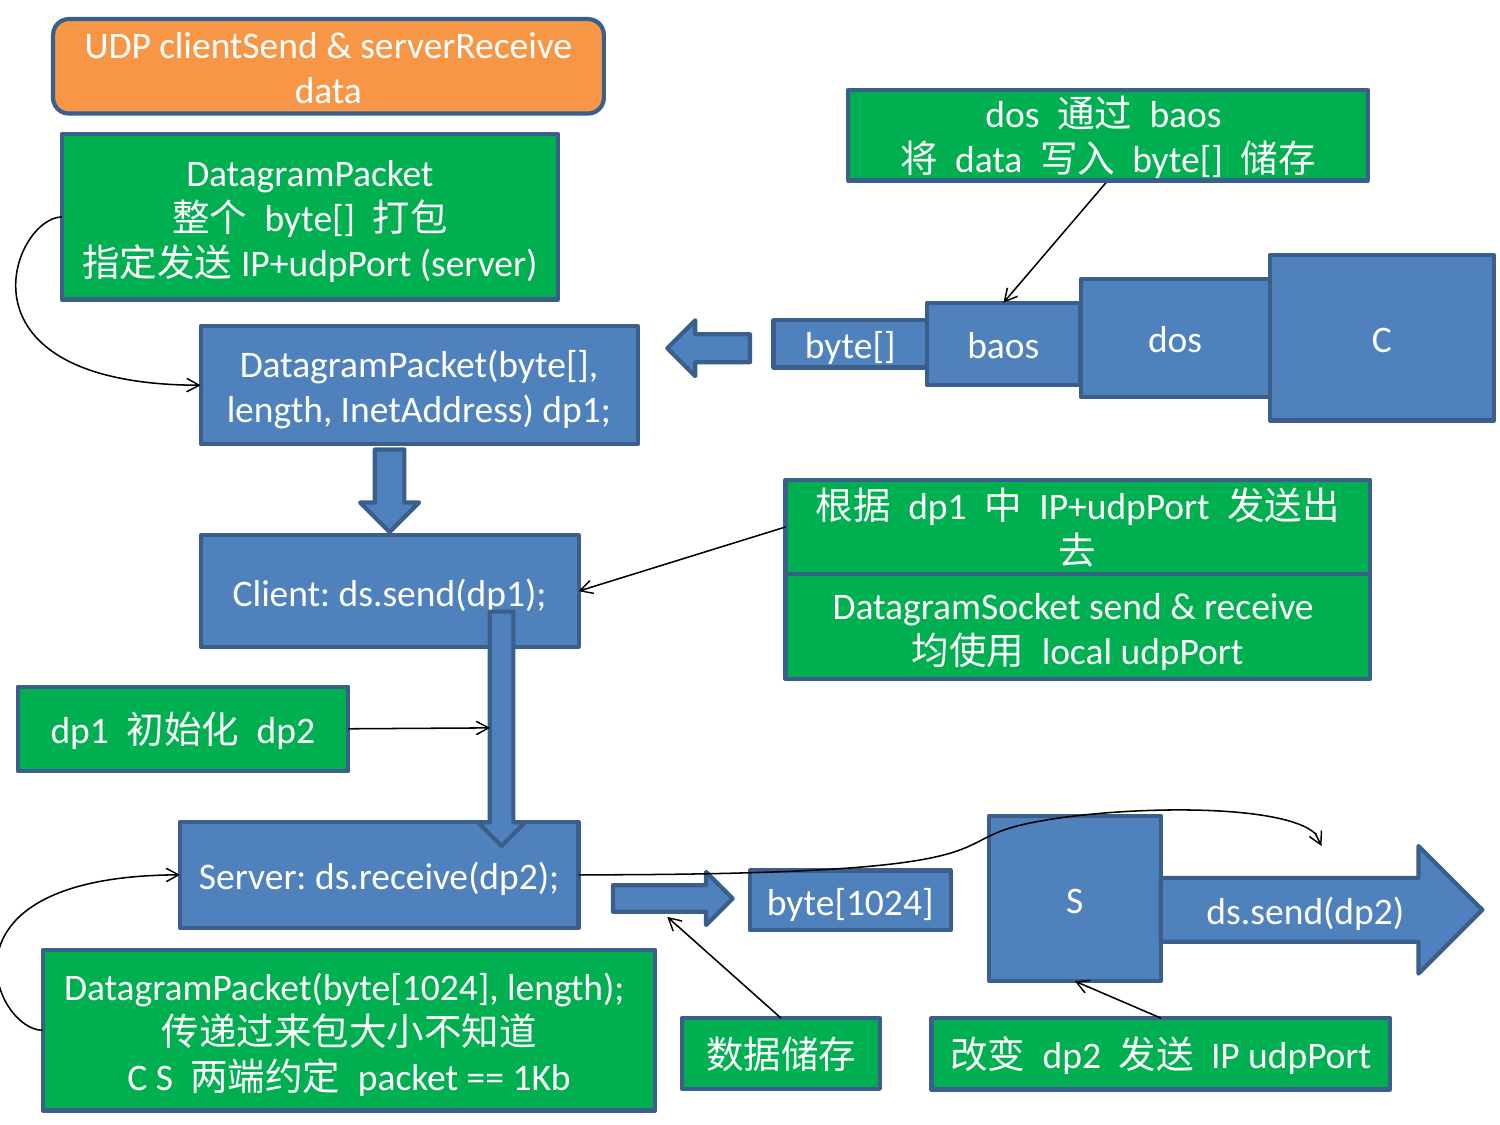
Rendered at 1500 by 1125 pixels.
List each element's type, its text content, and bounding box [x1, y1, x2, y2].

text_box baos [925, 301, 1082, 387]
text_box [1074, 980, 1161, 1019]
text_box S [987, 883, 1163, 983]
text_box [578, 845, 1419, 876]
text_box DatagramPacket 整个 byte[] 打包 指定发送IP+udpPort (server) [60, 132, 560, 302]
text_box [42, 874, 181, 1031]
text_box dp1 初始化 dp2 [16, 685, 350, 773]
text_box 改变 dp2 发送 IP udpPort [929, 1016, 1392, 1092]
text_box byte[] [771, 318, 929, 370]
text_box [665, 318, 753, 379]
text_box byte[1024] [748, 883, 953, 932]
text_box DatagramPacket(byte[1024], length);传递过来包大小不知道 C S 两端约定 packet == 1Kb [41, 948, 657, 1113]
text_box 数据储存 [680, 1016, 882, 1091]
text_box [667, 916, 782, 1019]
text_box Server: ds.receive(dp2); [178, 820, 581, 930]
text_box dos 通过 baos 将 data 写入 byte[] 储存 [846, 88, 1370, 183]
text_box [1003, 180, 1109, 303]
text_box UDP clientSend & serverReceive data [50, 16, 606, 116]
text_box [358, 447, 422, 535]
text_box dos [1079, 277, 1272, 399]
text_box DatagramSocket send & receive 均使用 local udpPort [783, 572, 1372, 681]
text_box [61, 216, 201, 386]
text_box S [987, 814, 1163, 844]
text_box Client: ds.send(dp1); [199, 533, 581, 649]
text_box [610, 883, 735, 915]
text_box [578, 526, 786, 592]
text_box C [1268, 253, 1496, 423]
text_box DatagramPacket(byte[], length, InetAddress) dp1; [199, 324, 640, 446]
text_box ds.send(dp2) [1158, 844, 1485, 976]
text_box 根据 dp1 中 IP+udpPort 发送出去 [783, 478, 1372, 572]
text_box [475, 609, 528, 849]
